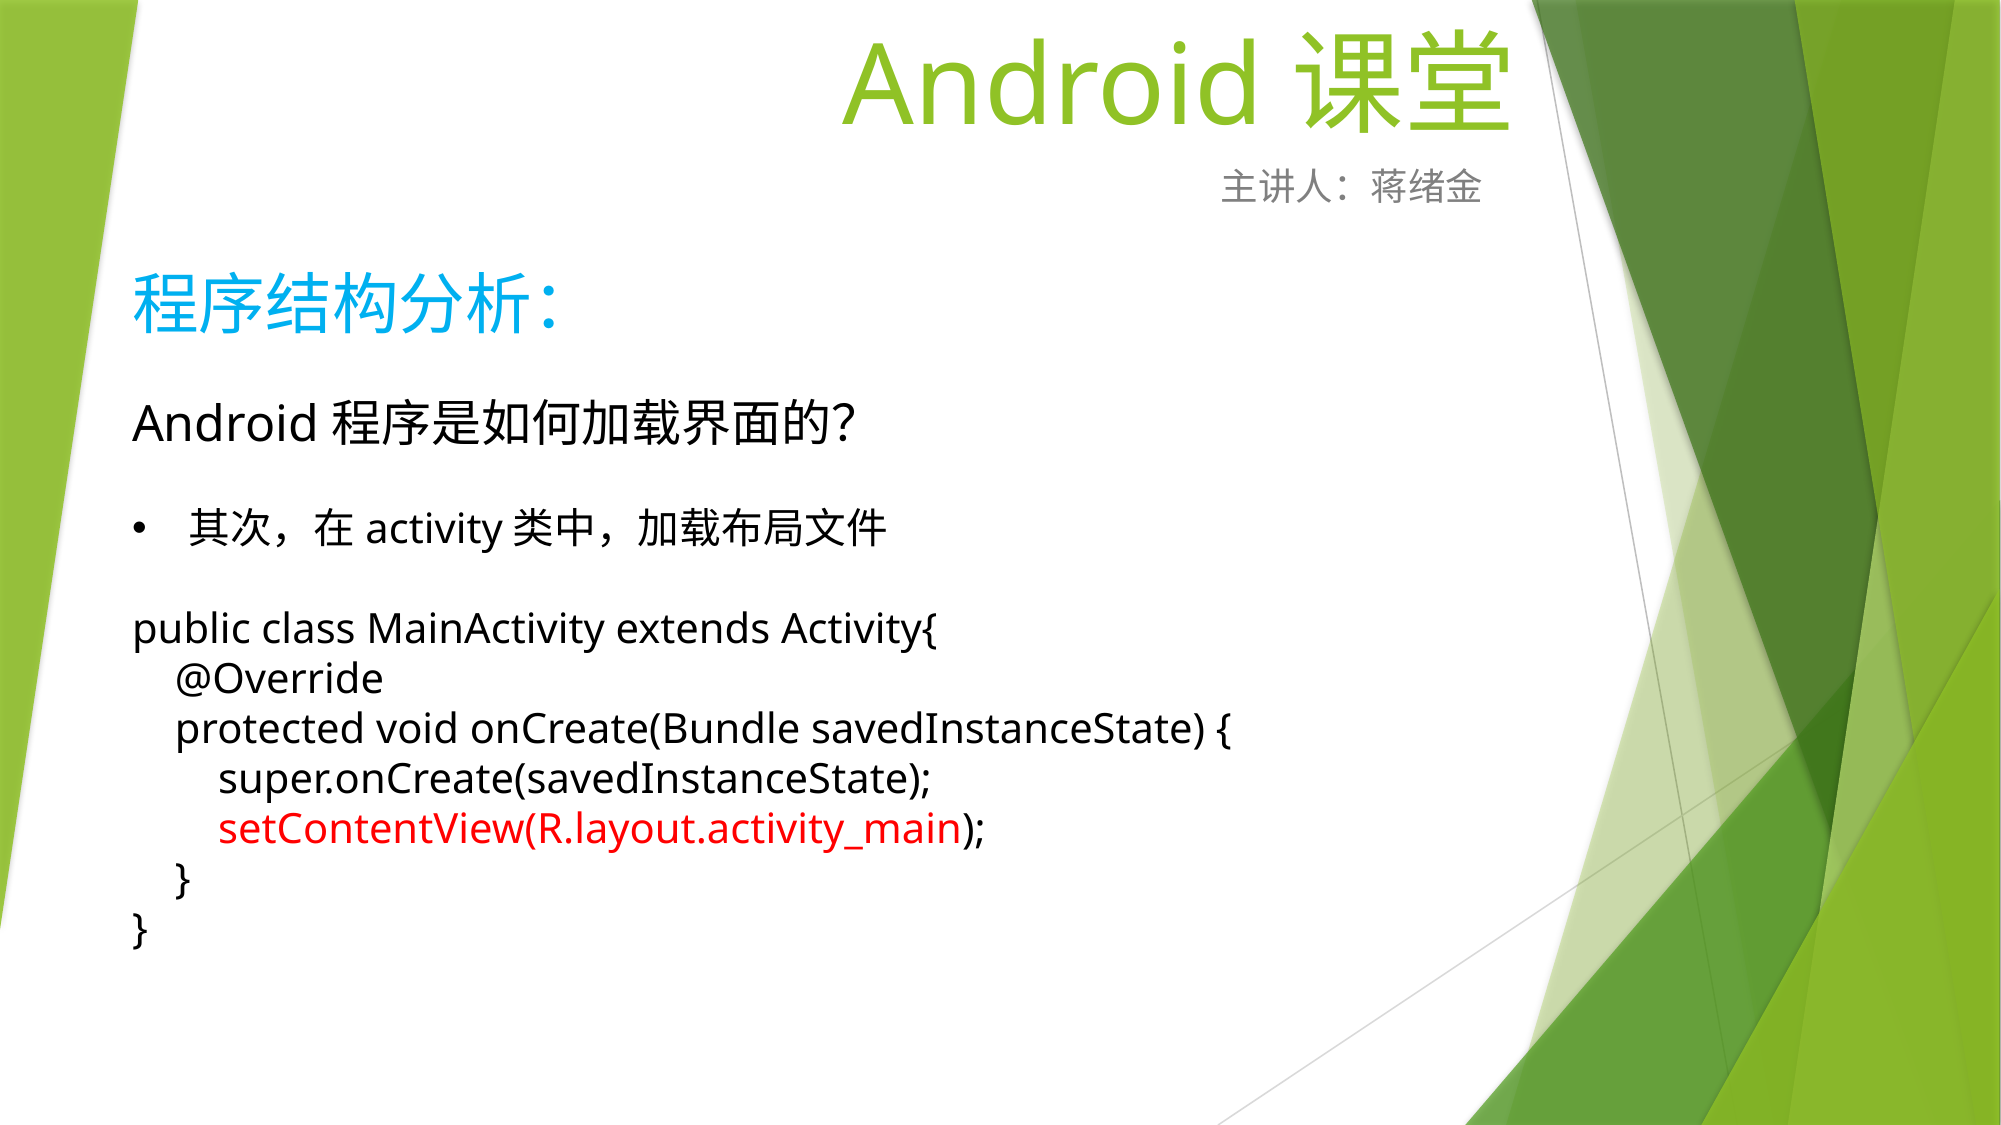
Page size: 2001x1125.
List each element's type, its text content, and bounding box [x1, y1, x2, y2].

text_box 程序结构分析： Android程序是如何加载界面的？ 其次，在activity类中，加载布局文件 public class MainActivity extends Activity{ @Override protected void onCreate(Bundle savedInstanceState) { super.onCreate(savedInstanceState); setContentView(R.layout.activity_main); } } [117, 254, 1560, 960]
subtitle 主讲人：蒋绪金 [212, 154, 1516, 239]
title Android课堂 [256, 0, 1531, 155]
